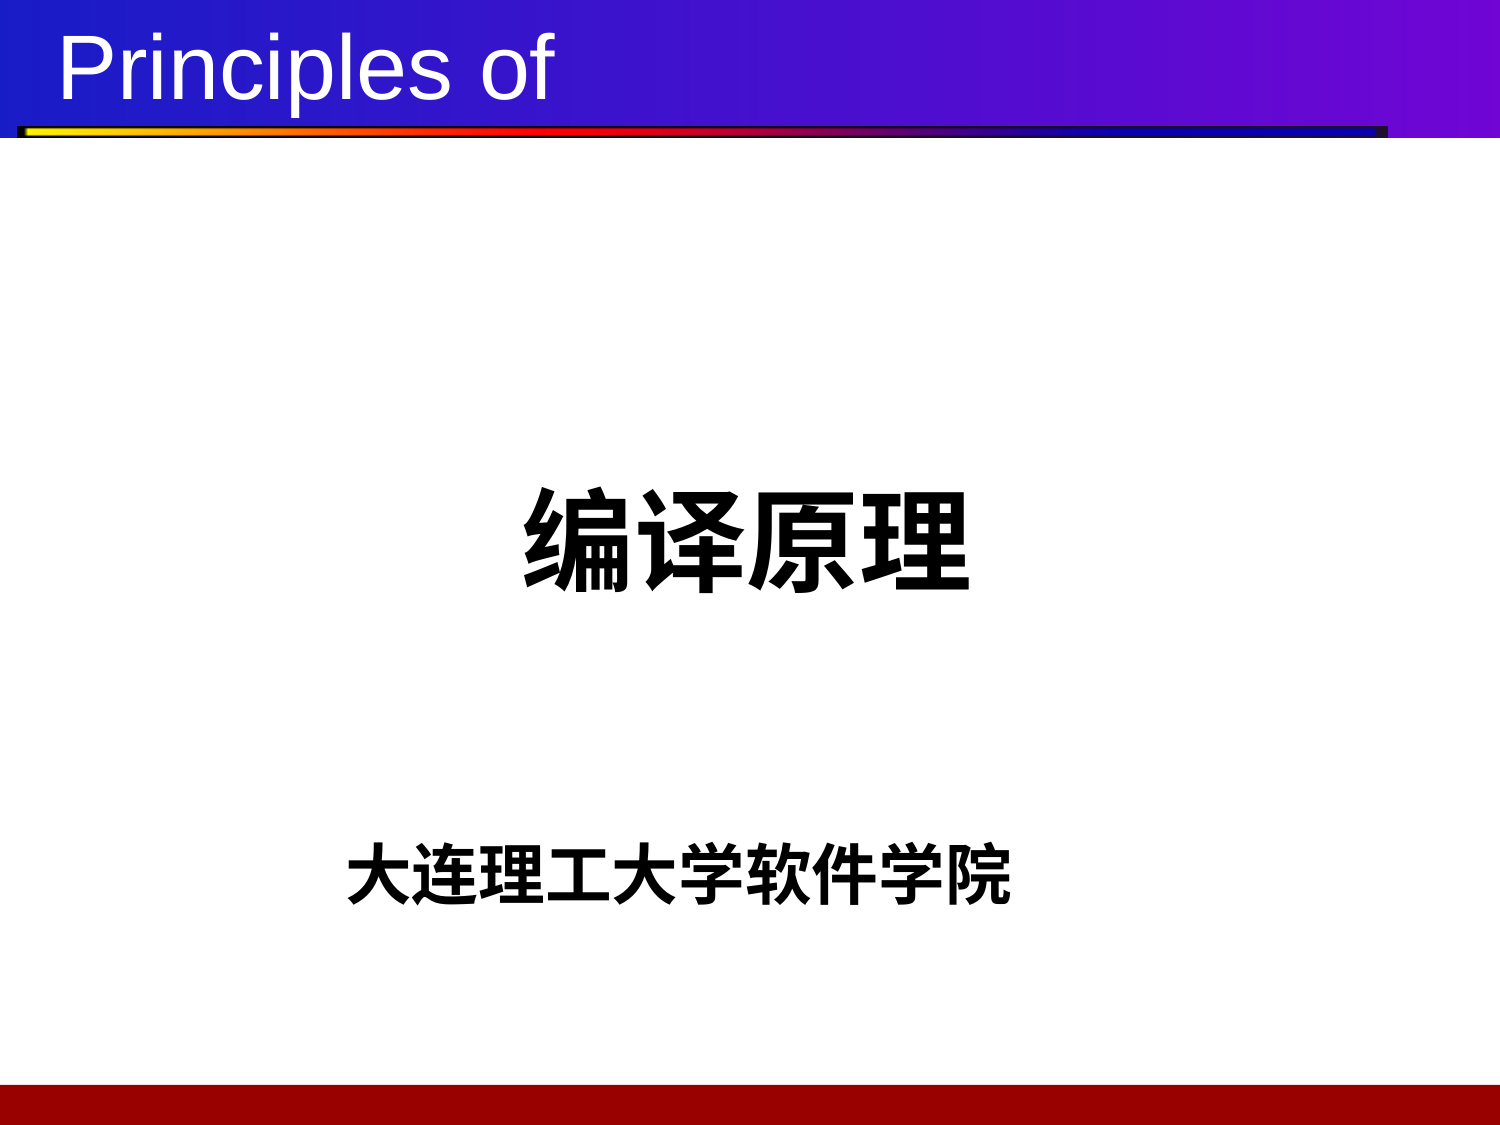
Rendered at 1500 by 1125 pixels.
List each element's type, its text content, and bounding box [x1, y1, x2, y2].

picture [17, 126, 41, 138]
picture [1004, 126, 1388, 138]
text_box Principles of Compiling [41, 0, 1004, 175]
text_box 大连理工大学软件学院 [230, 824, 1028, 1050]
text_box 编译原理 [0, 479, 1497, 598]
